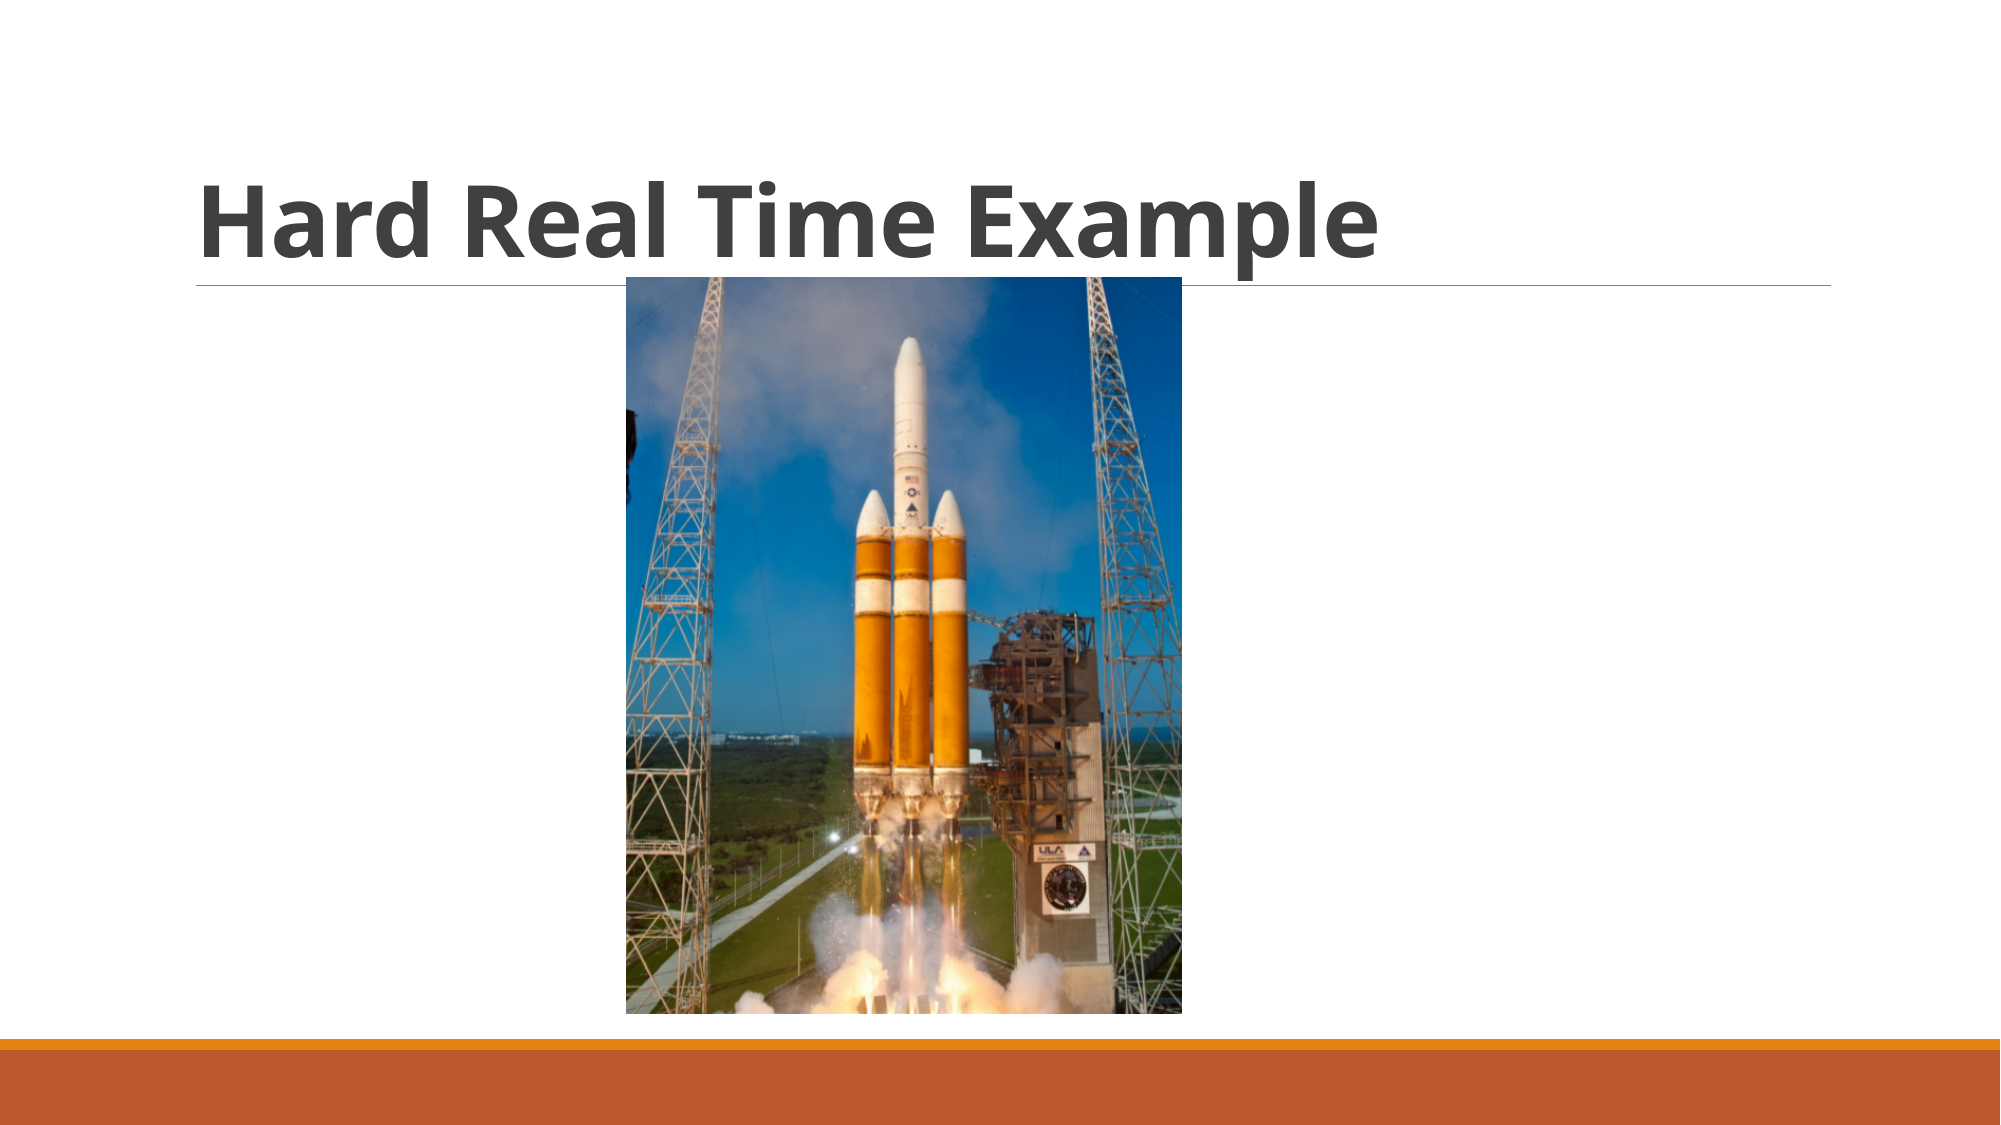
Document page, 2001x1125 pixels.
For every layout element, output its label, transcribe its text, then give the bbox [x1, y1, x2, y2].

title Hard Real Time Example [180, 47, 1830, 285]
picture [626, 276, 1182, 1014]
